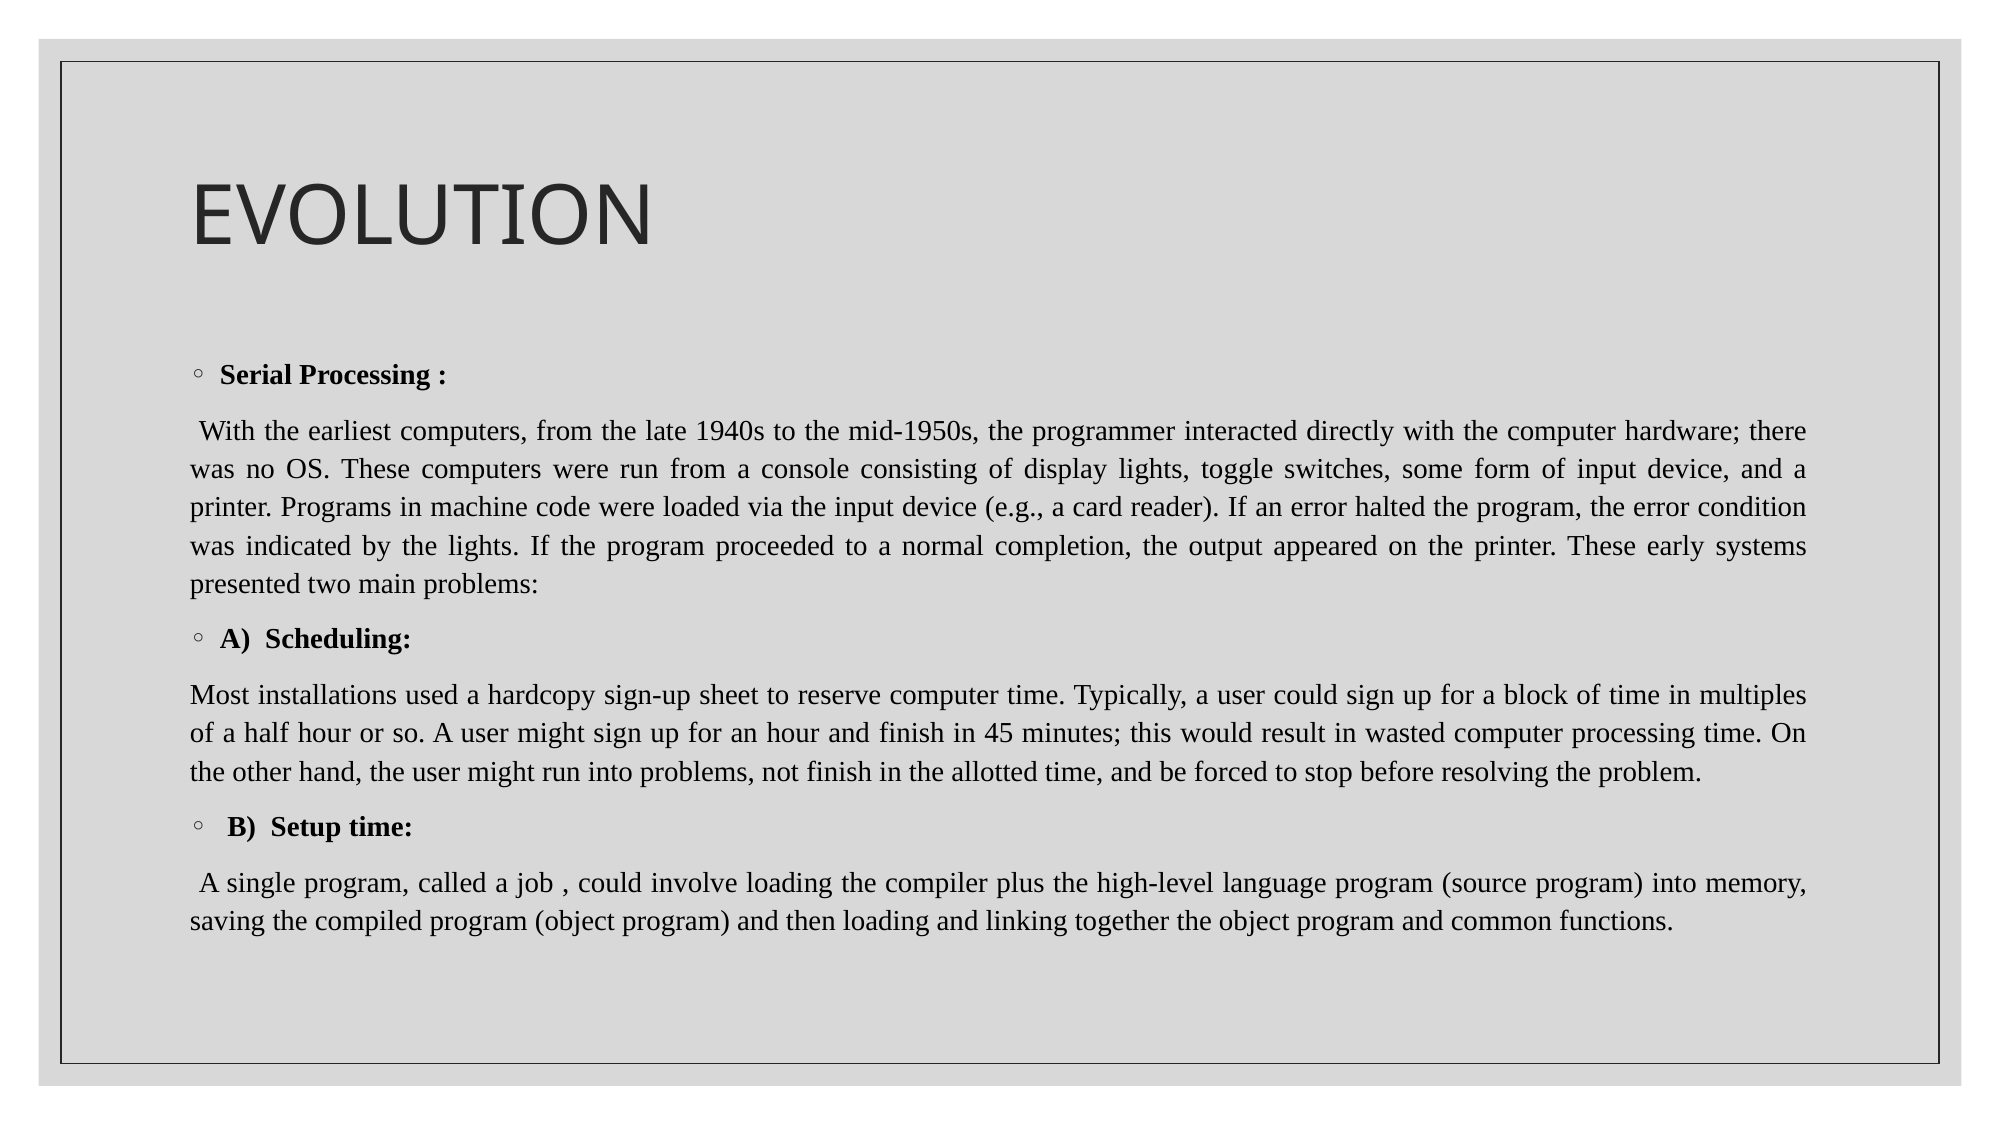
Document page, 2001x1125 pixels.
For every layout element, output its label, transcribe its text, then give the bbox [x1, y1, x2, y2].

title EVOLUTION [174, 105, 1825, 331]
list Serial Processing : With the earliest computers, from the late 1940s to the mid-1950s, the programmer interacted directly with the computer hardware; there was no OS. These computers were run from a console consisting of display lights, toggle switches, some form of input device, and a printer. Programs in machine code were loaded via the input device (e.g., a card reader). If an error halted the program, the error condition was indicated by the lights. If the program proceeded to a normal completion, the output appeared on the printer. These early systems presented two main problems: A) Scheduling: Most installations used a hardcopy sign-up sheet to reserve computer time. Typically, a user could sign up for a block of time in multiples of a half hour or so. A user might sign up for an hour and finish in 45 minutes; this would result in wasted computer processing time. On the other hand, the user might run into problems, not finish in the allotted time, and be forced to stop before resolving the problem. B) Setup time: A single program, called a job , could involve loading the compiler plus the high-level language program (source program) into memory, saving the compiled program (object program) and then loading and linking together the object program and common functions. [174, 345, 1825, 977]
